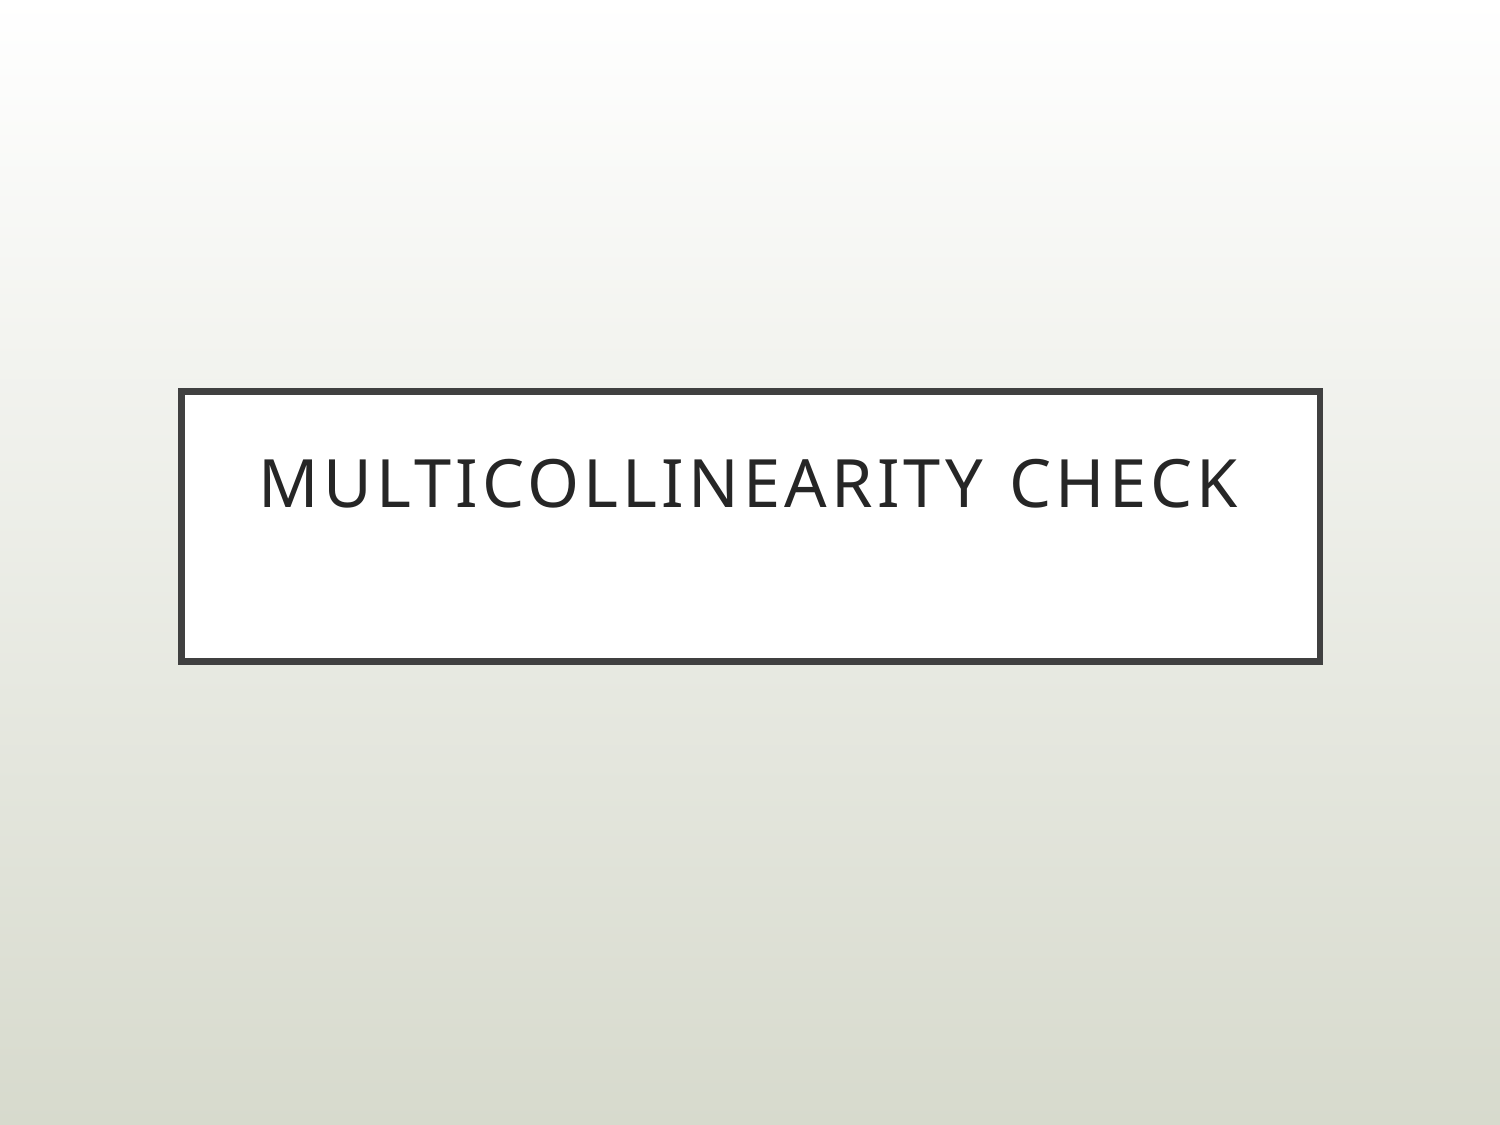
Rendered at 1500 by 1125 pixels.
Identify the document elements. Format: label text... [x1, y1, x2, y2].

title MULTICOLLINEARITY CHECK [178, 388, 1323, 665]
